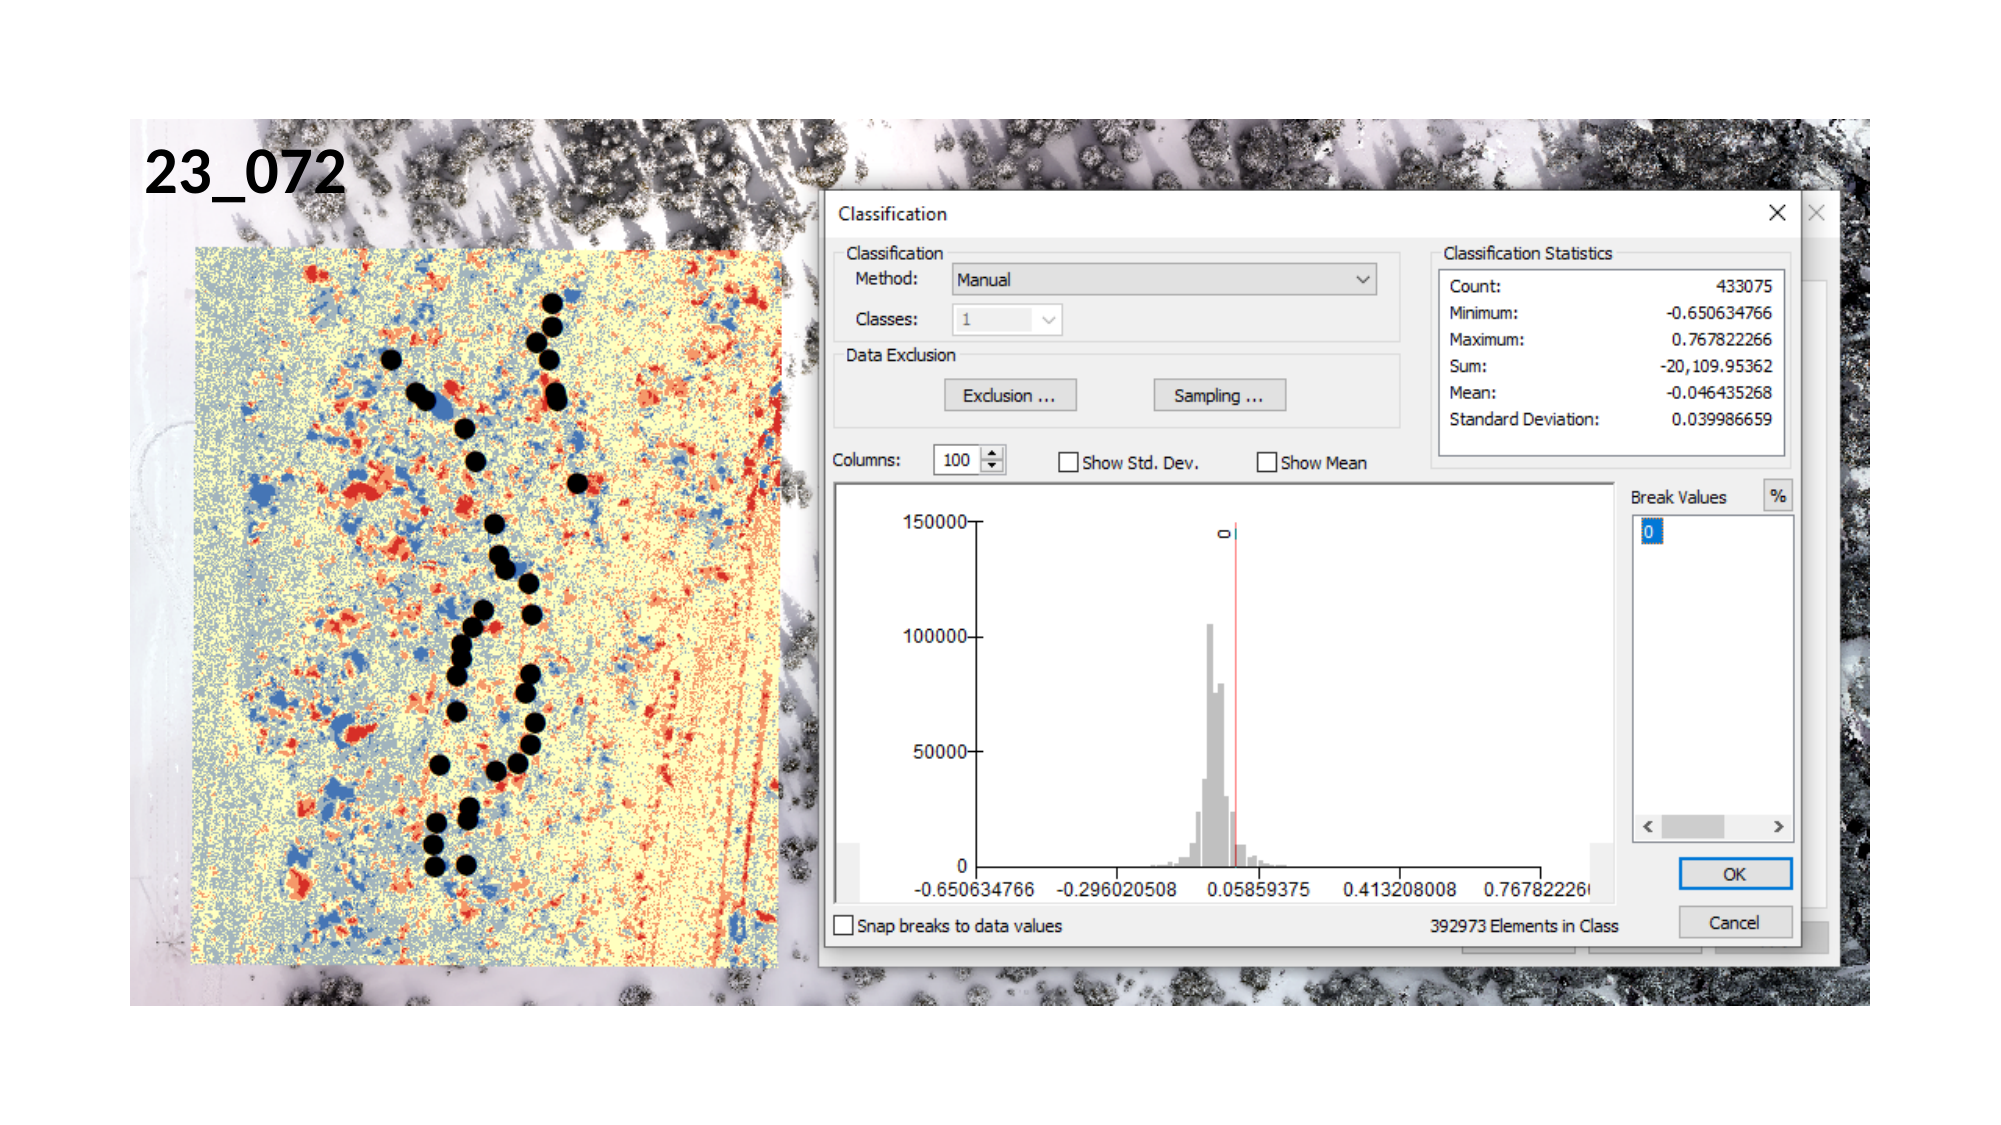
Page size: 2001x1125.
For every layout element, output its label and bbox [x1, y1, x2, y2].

picture [130, 119, 1870, 1006]
